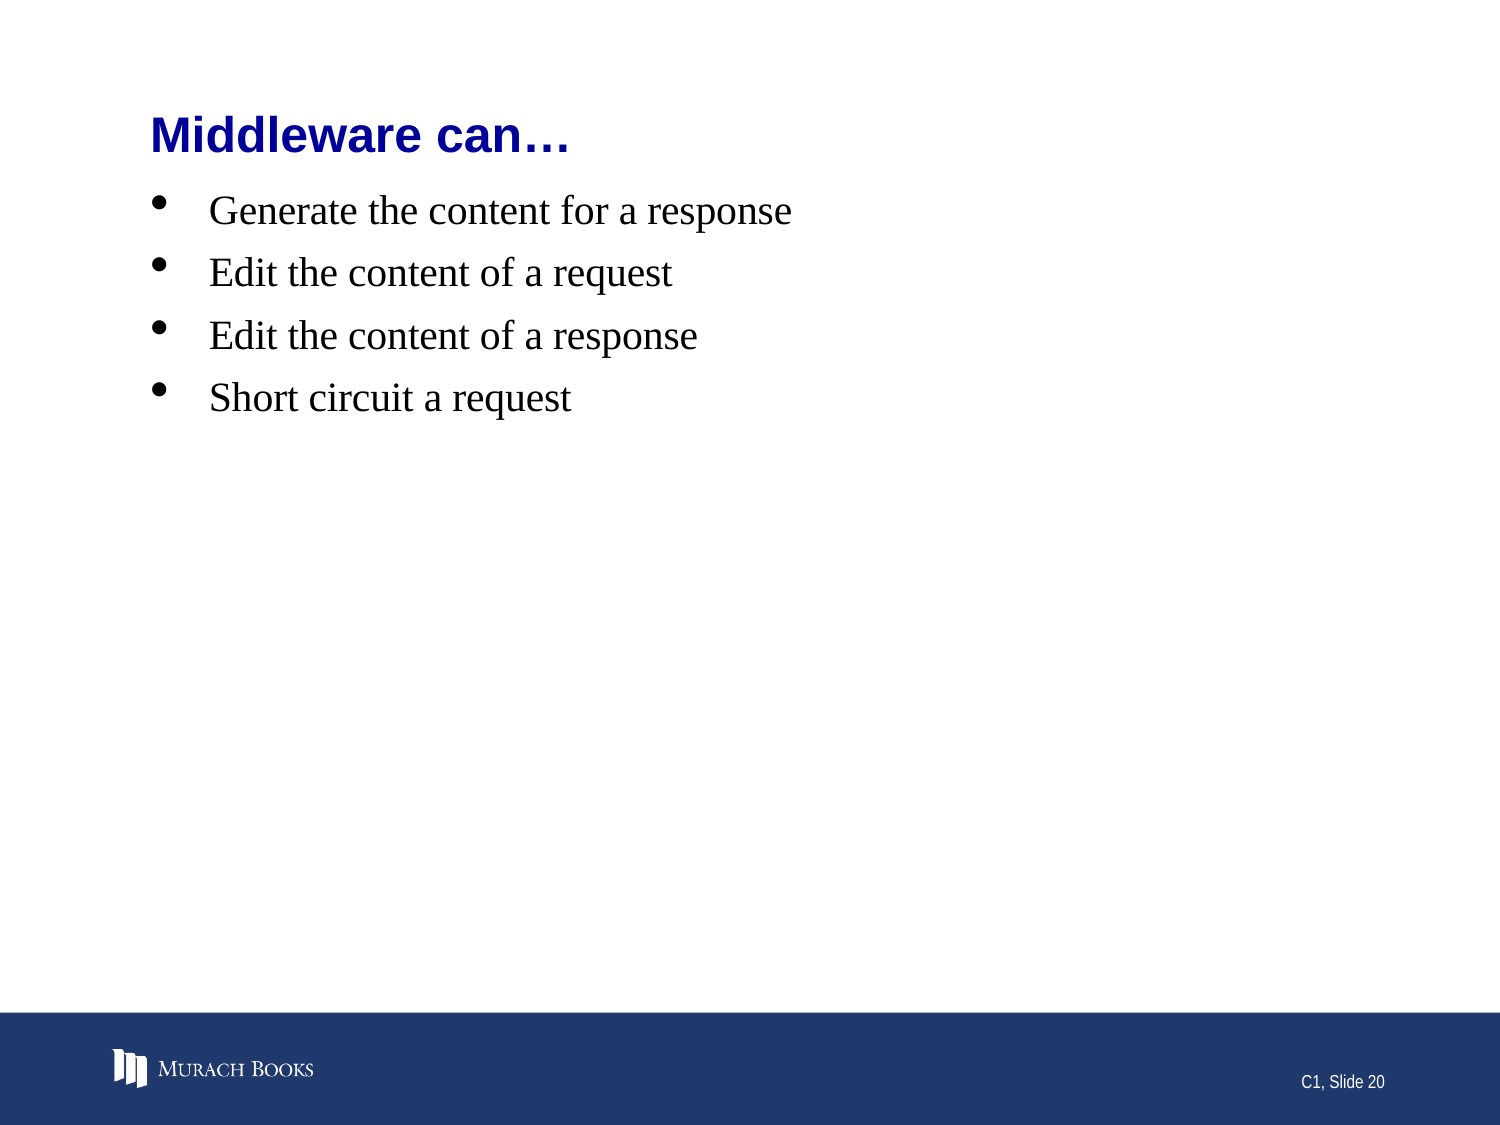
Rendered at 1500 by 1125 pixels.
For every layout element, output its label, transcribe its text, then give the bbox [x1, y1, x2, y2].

footer [12, 1025, 463, 1100]
list Generate the content for a response Edit the content of a request Edit the content of a response Short circuit a request [137, 174, 1350, 975]
slide_number C1, Slide 20 [1087, 1025, 1400, 1100]
title Middleware can… [150, 102, 1350, 164]
